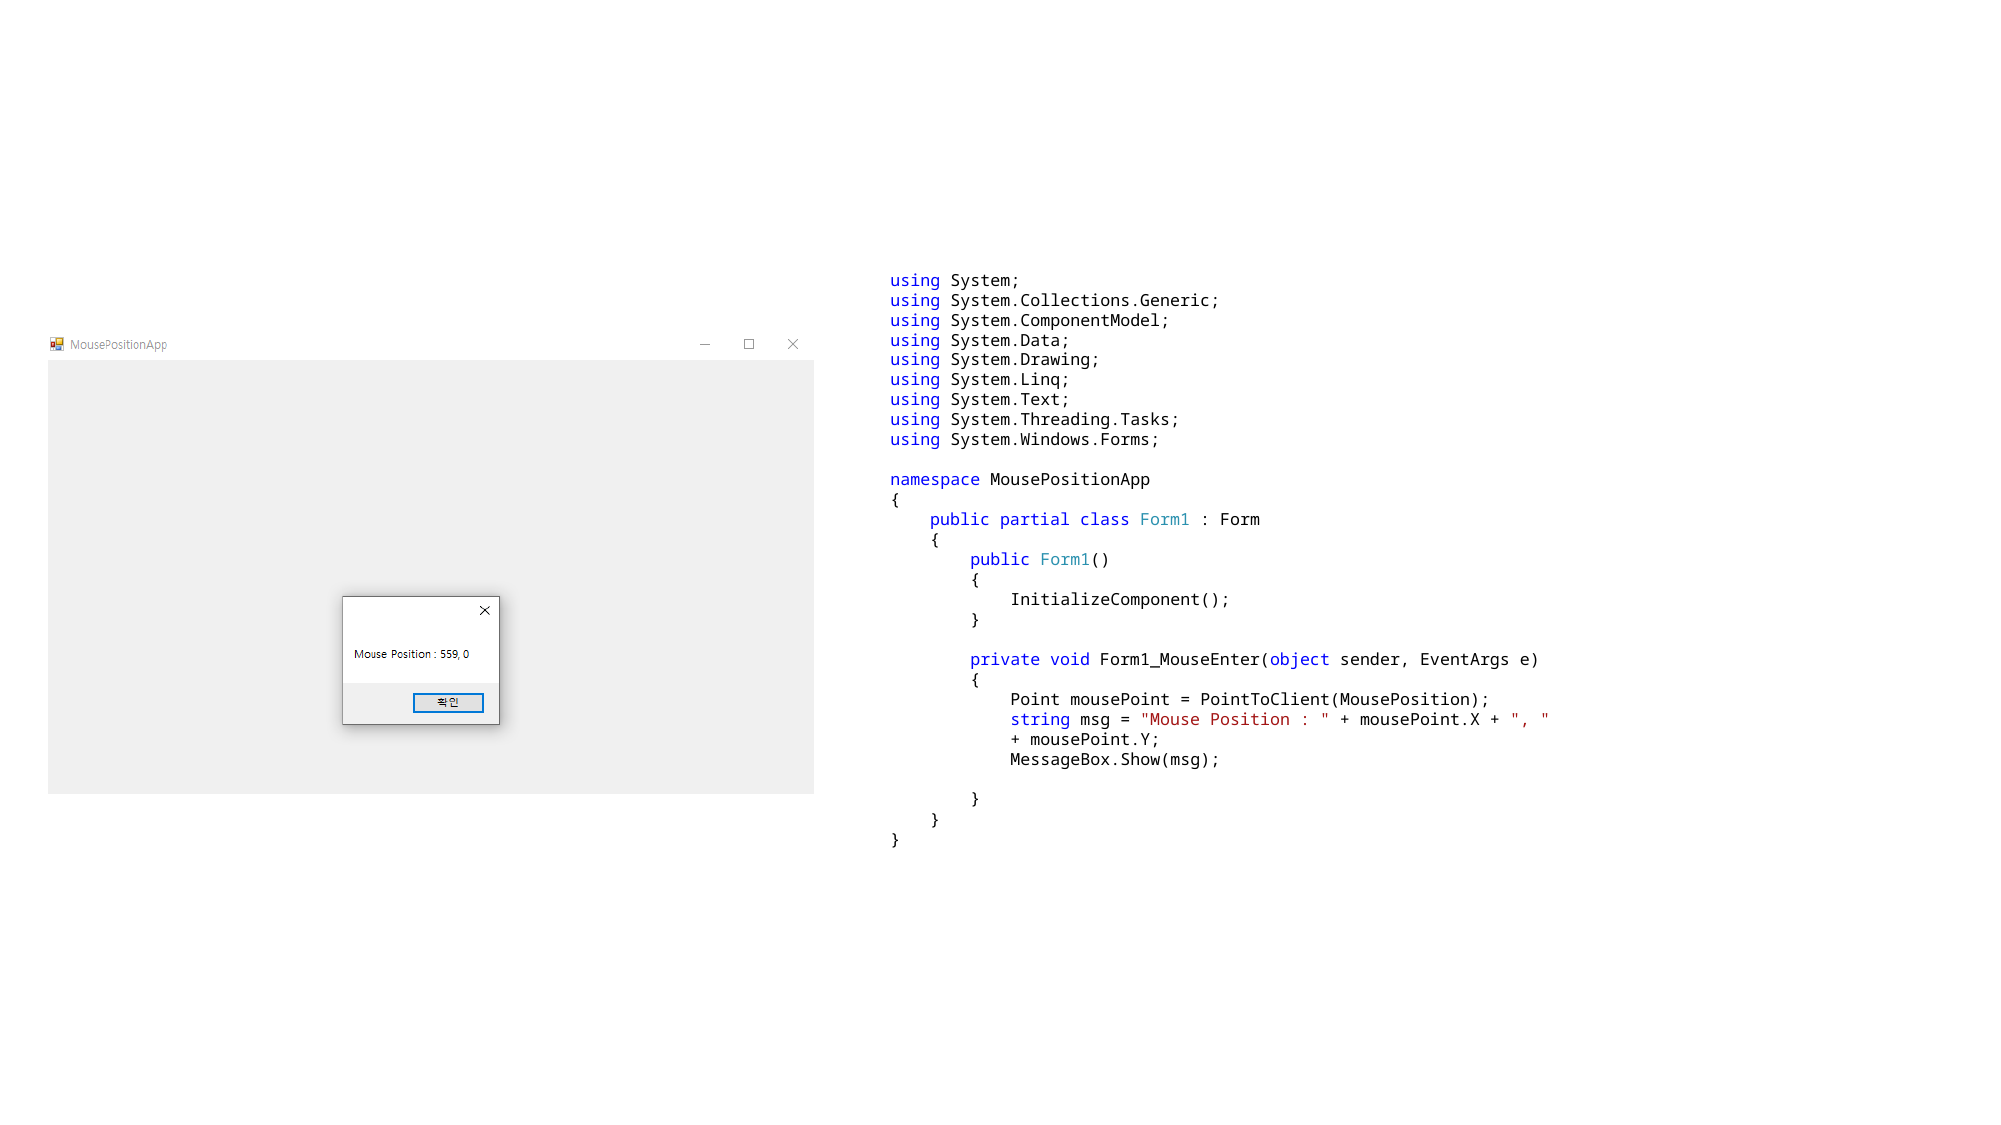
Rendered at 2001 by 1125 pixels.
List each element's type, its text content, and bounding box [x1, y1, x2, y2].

picture [48, 331, 814, 794]
text_box using System; using System.Collections.Generic; using System.ComponentModel; using System.Data; using System.Drawing; using System.Linq; using System.Text; using System.Threading.Tasks; using System.Windows.Forms; namespace MousePositionApp { public partial class Form1 : Form { public Form1() { InitializeComponent(); } private void Form1_MouseEnter(object sender, EventArgs e) { Point mousePoint = PointToClient(MousePosition); string msg = "Mouse Position : " + mousePoint.X + ", " + mousePoint.Y; MessageBox.Show(msg); } } } [875, 262, 1876, 856]
